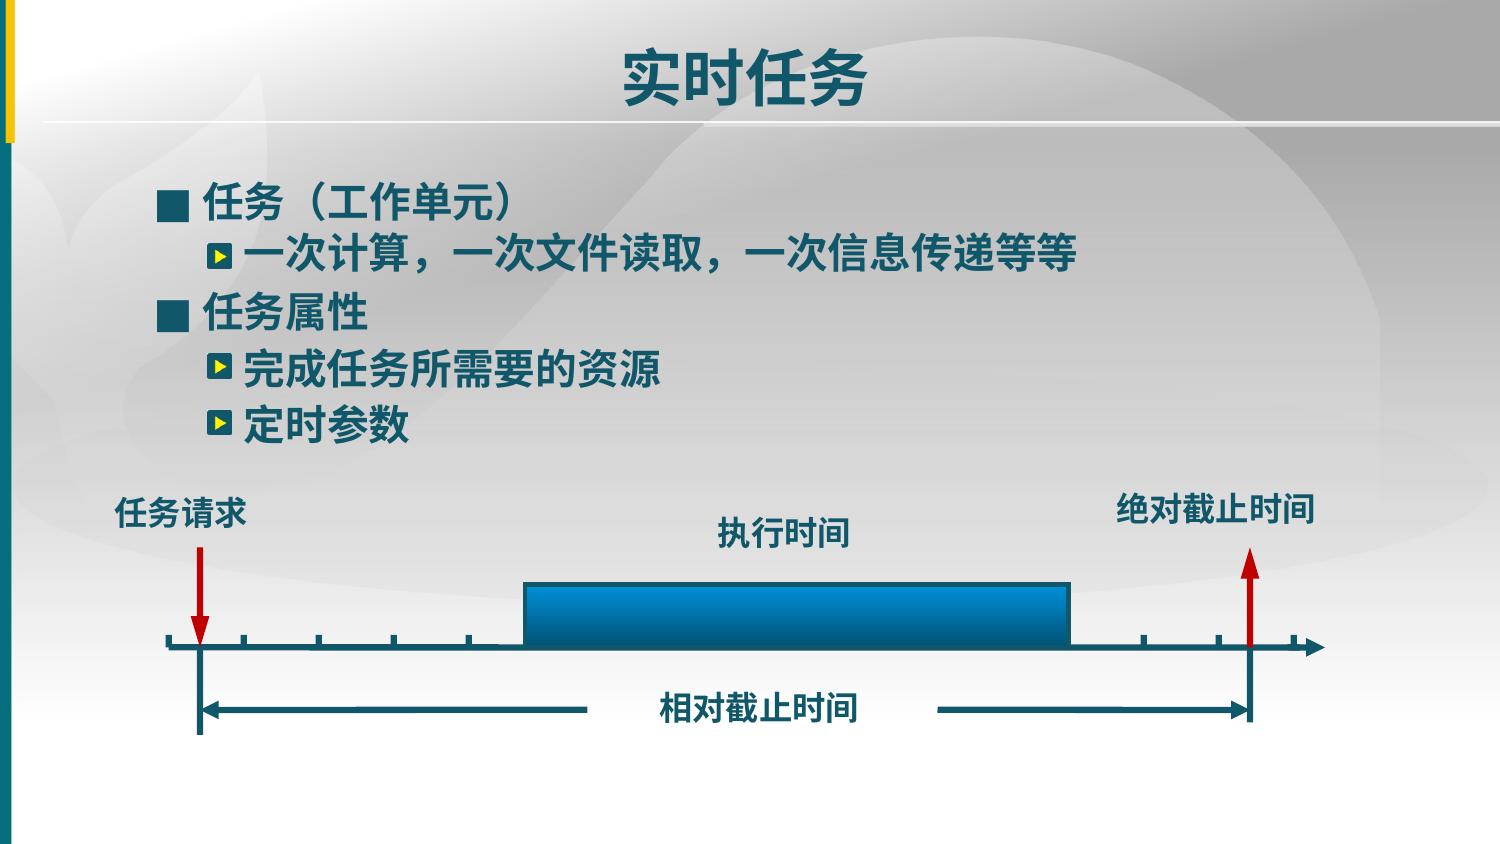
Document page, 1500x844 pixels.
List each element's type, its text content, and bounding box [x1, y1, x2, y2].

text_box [138, 168, 1149, 287]
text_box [138, 278, 751, 454]
picture [0, 0, 1500, 844]
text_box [99, 480, 1372, 736]
text_box 实时任务 [70, 32, 1421, 116]
